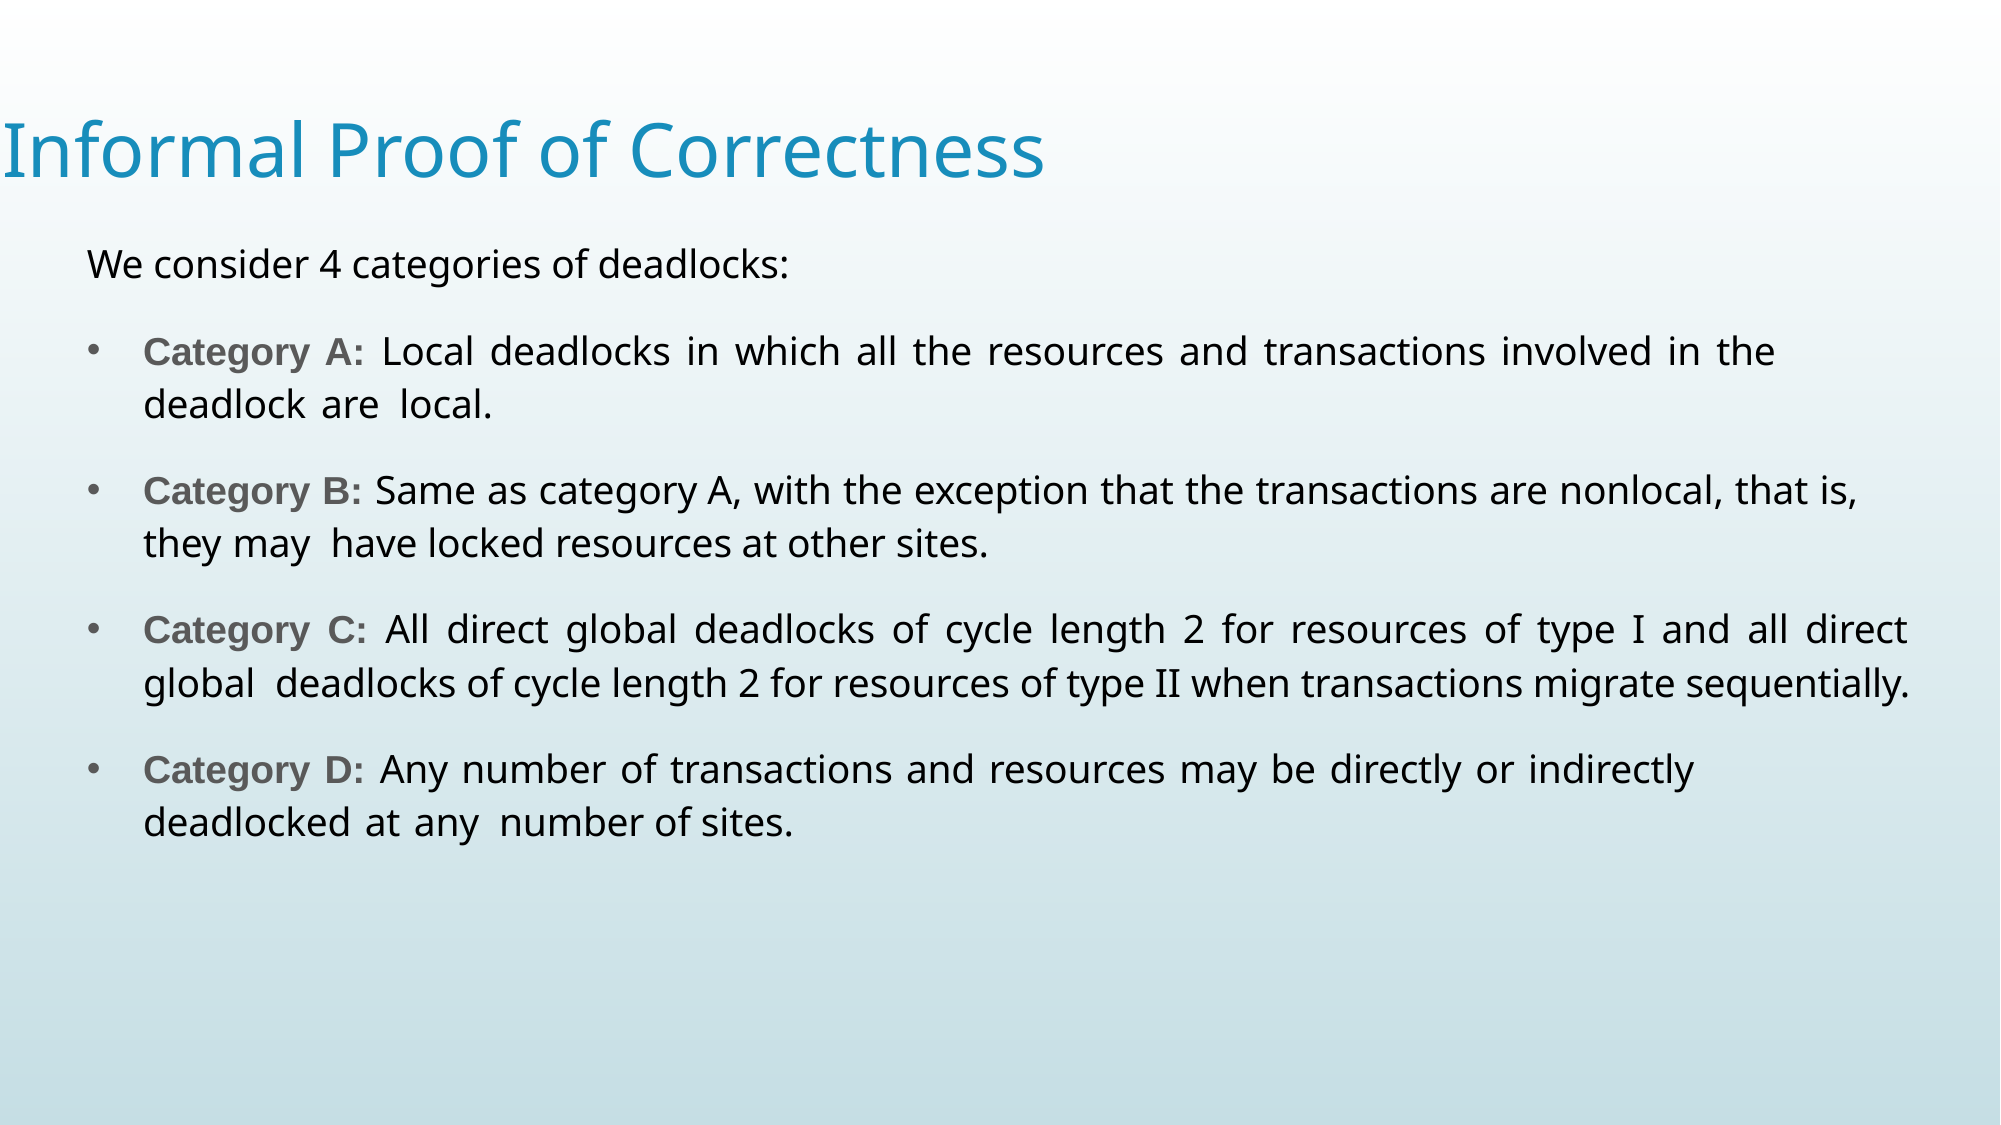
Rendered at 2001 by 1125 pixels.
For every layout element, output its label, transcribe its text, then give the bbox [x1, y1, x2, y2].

title Informal Proof of Correctness [0, 99, 1346, 290]
text_box We consider 4 categories of deadlocks: Category A: Local deadlocks in which all the resources and transactions involved in the deadlock are local. Category B: Same as category A, with the exception that the transactions are nonlocal, that is, they may have locked resources at other sites. Category C: All direct global deadlocks of cycle length 2 for resources of type I and all direct global deadlocks of cycle length 2 for resources of type II when transactions migrate sequentially. Category D: Any number of transactions and resources may be directly or indirectly deadlocked at any number of sites. [84, 236, 1913, 845]
